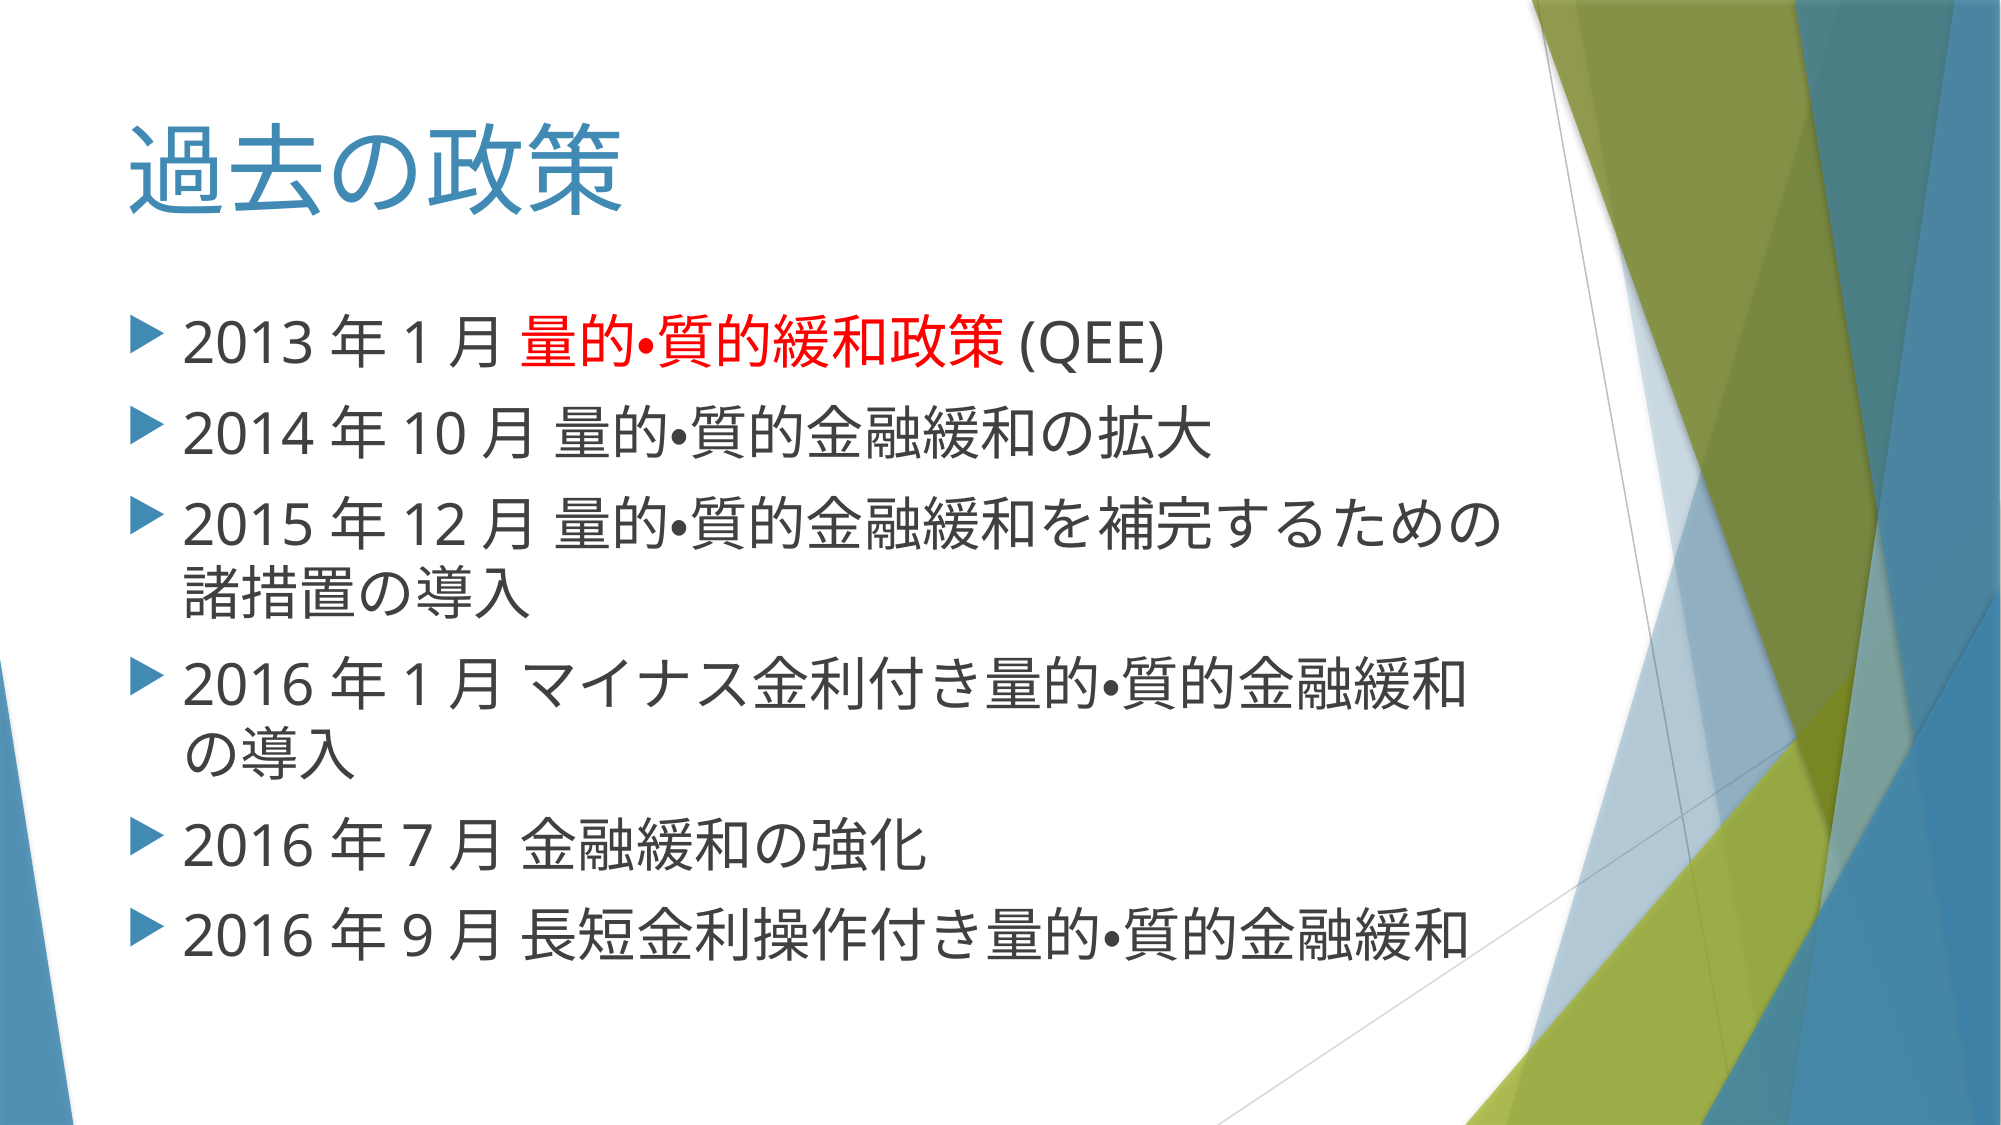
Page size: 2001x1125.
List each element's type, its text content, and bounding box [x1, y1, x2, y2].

list 2013年1月 量的・質的緩和政策(QEE) 2014年10月 量的・質的金融緩和の拡大 2015年12月 量的・質的金融緩和を補完するための諸措置の導入 2016年1月 マイナス金利付き量的・質的金融緩和の導入 2016年7月 金融緩和の強化 2016年9月 長短金利操作付き量的・質的金融緩和 [111, 297, 1522, 1057]
title 過去の政策 [111, 99, 1522, 297]
